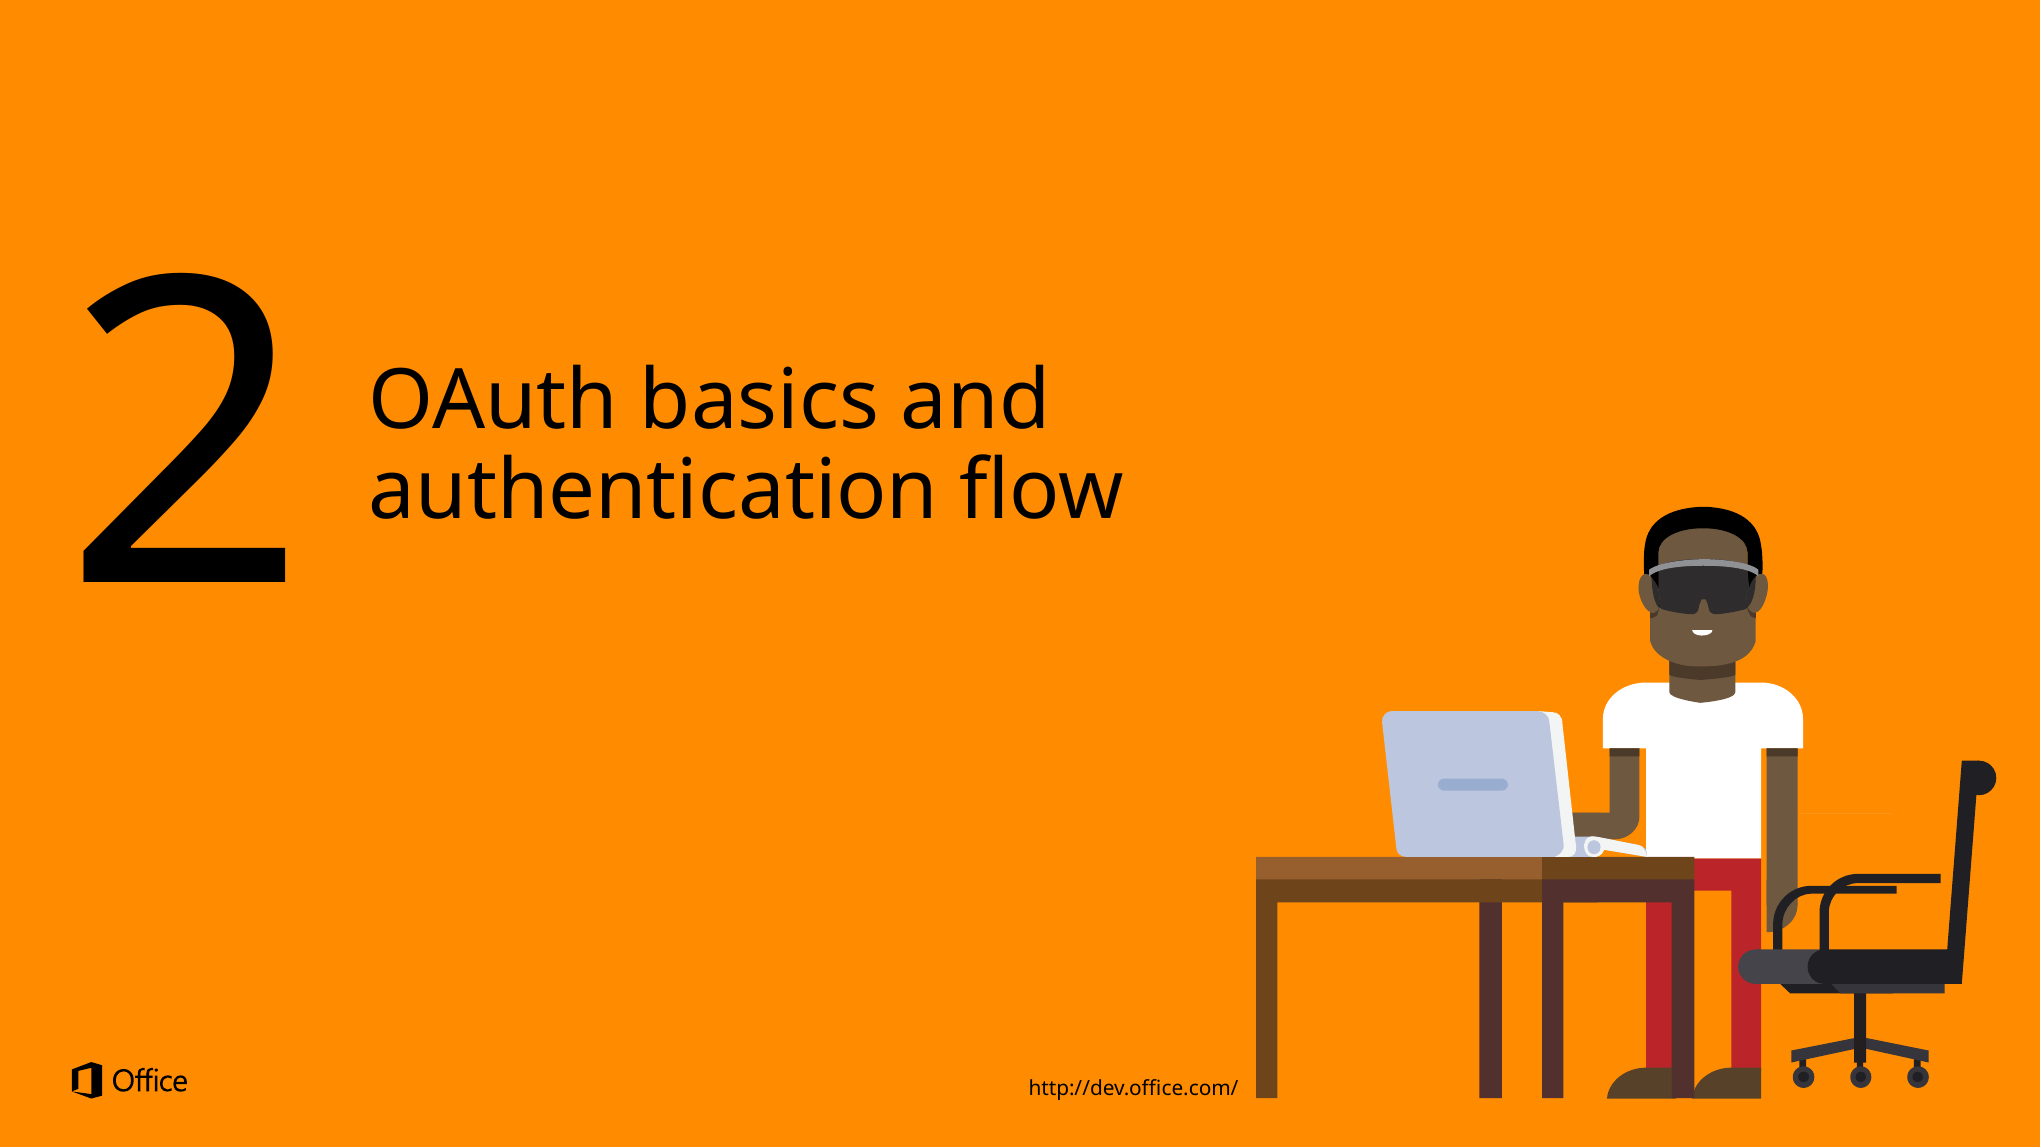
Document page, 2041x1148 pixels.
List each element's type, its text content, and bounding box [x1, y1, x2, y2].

list 2 [39, 198, 346, 695]
list OAuth basics and authentication flow [346, 340, 1320, 553]
